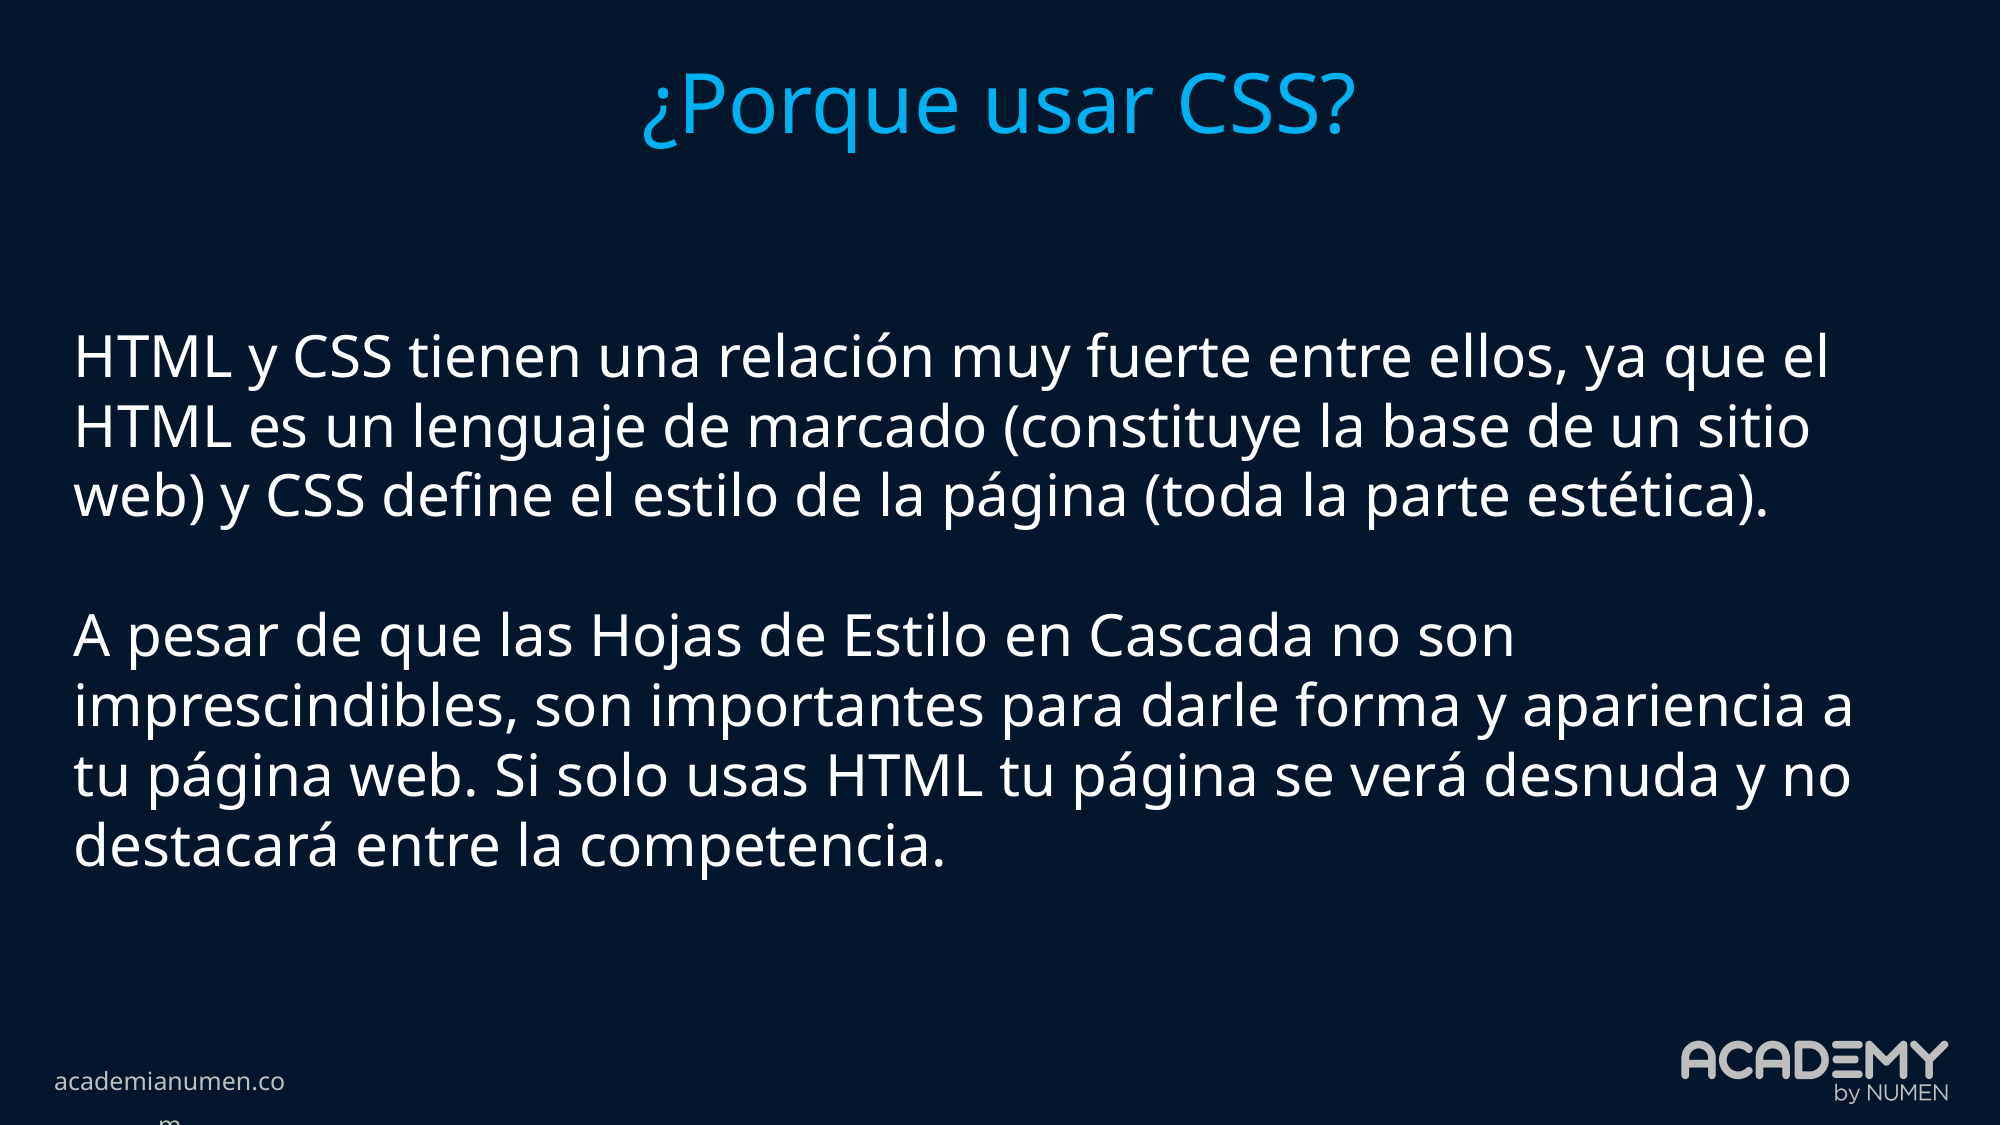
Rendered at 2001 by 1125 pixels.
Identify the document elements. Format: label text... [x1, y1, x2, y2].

title ¿Porque usar CSS? [0, 38, 2000, 176]
picture [1658, 1033, 1967, 1104]
text_box HTML y CSS tienen una relación muy fuerte entre ellos, ya que el HTML es un lenguaje de marcado (constituye la base de un sitio web) y CSS define el estilo de la página (toda la parte estética). A pesar de que las Hojas de Estilo en Cascada no son imprescindibles, son importantes para darle forma y apariencia a tu página web. Si solo usas HTML tu página se verá desnuda y no destacará entre la competencia. [59, 311, 1941, 886]
